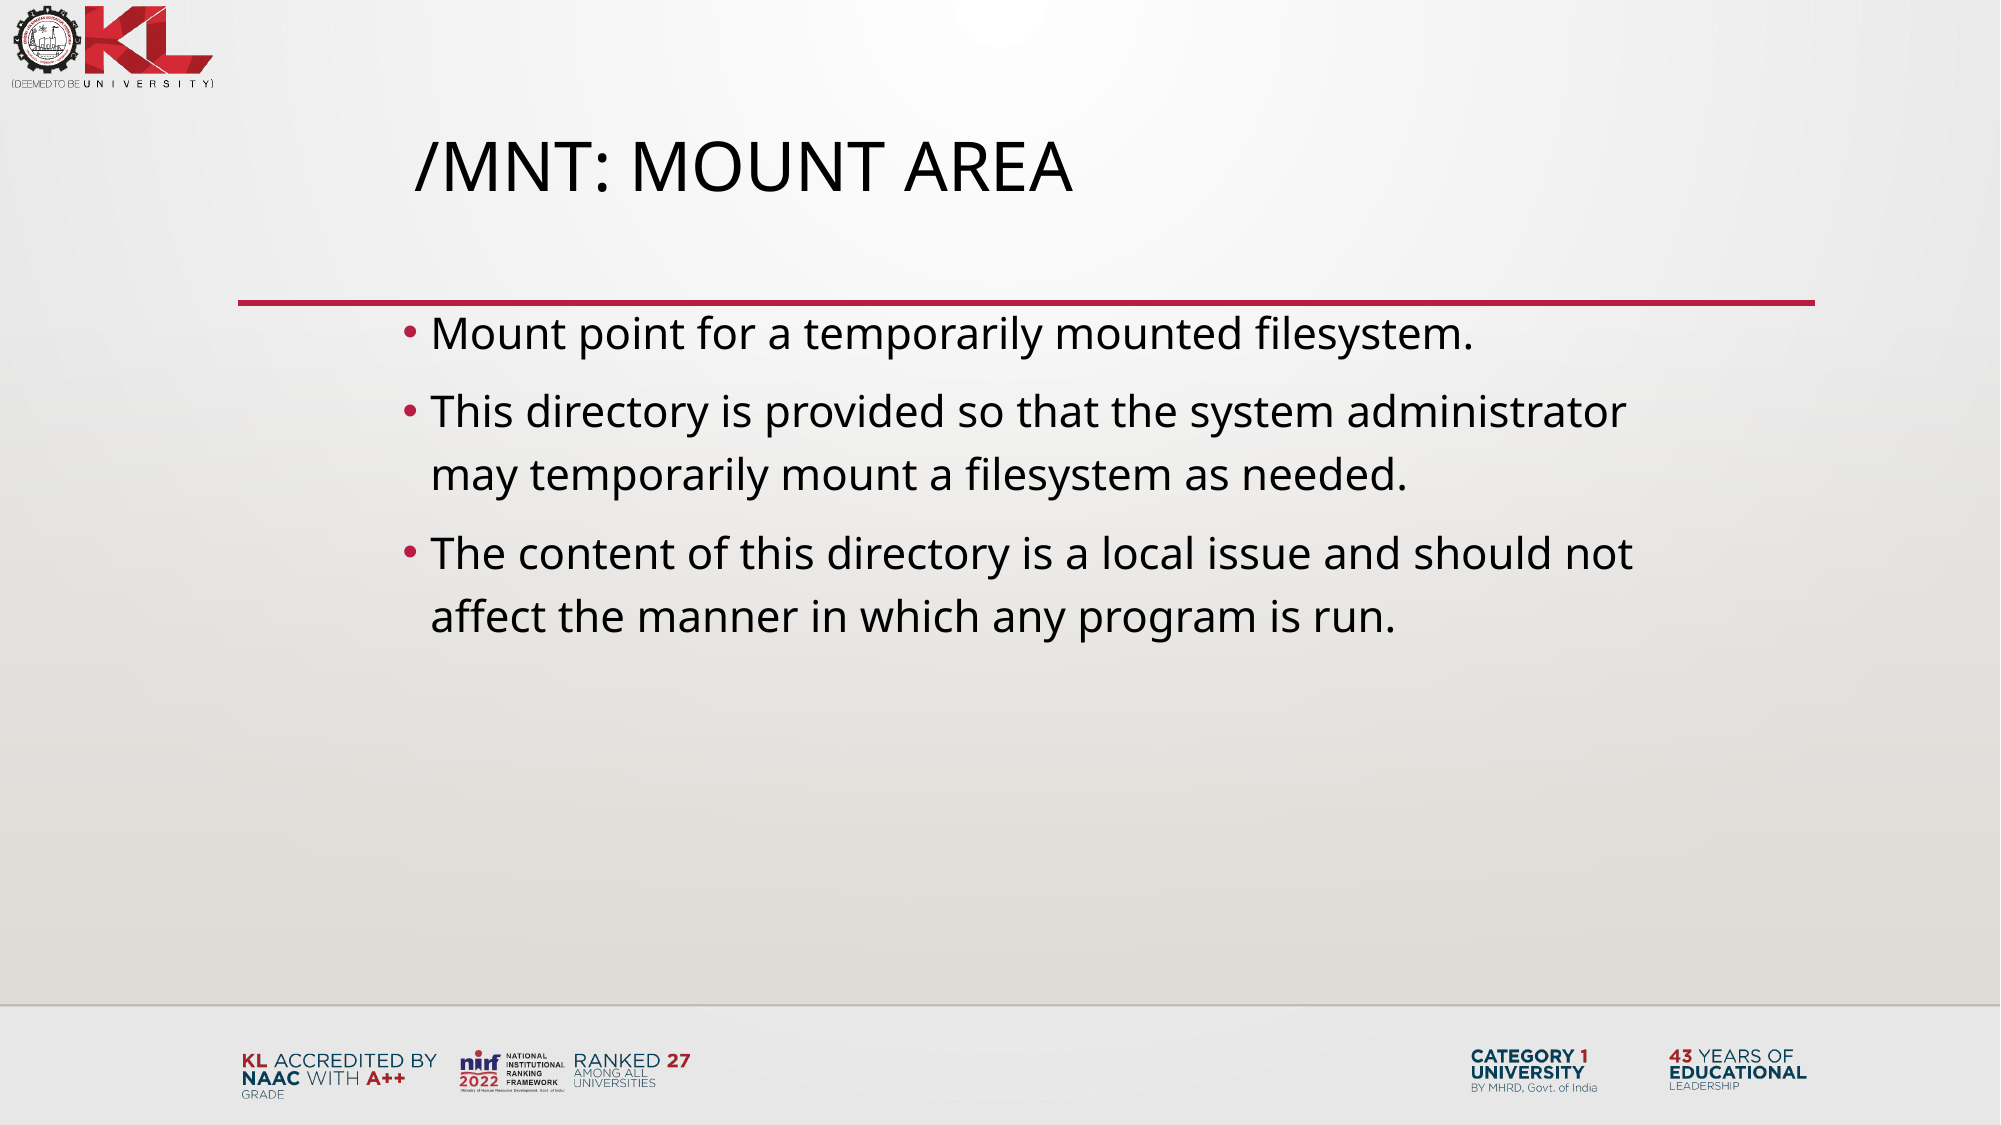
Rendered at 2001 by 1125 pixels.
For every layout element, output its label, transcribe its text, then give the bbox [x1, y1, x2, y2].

list Mount point for a temporarily mounted filesystem. This directory is provided so that the system administrator may temporarily mount a filesystem as needed. The content of this directory is a local issue and should not affect the manner in which any program is run. [387, 287, 1663, 963]
title /mnt: Mount area [399, 124, 1676, 250]
picture [12, 5, 213, 88]
picture [1447, 1045, 1814, 1101]
picture [238, 1045, 716, 1103]
